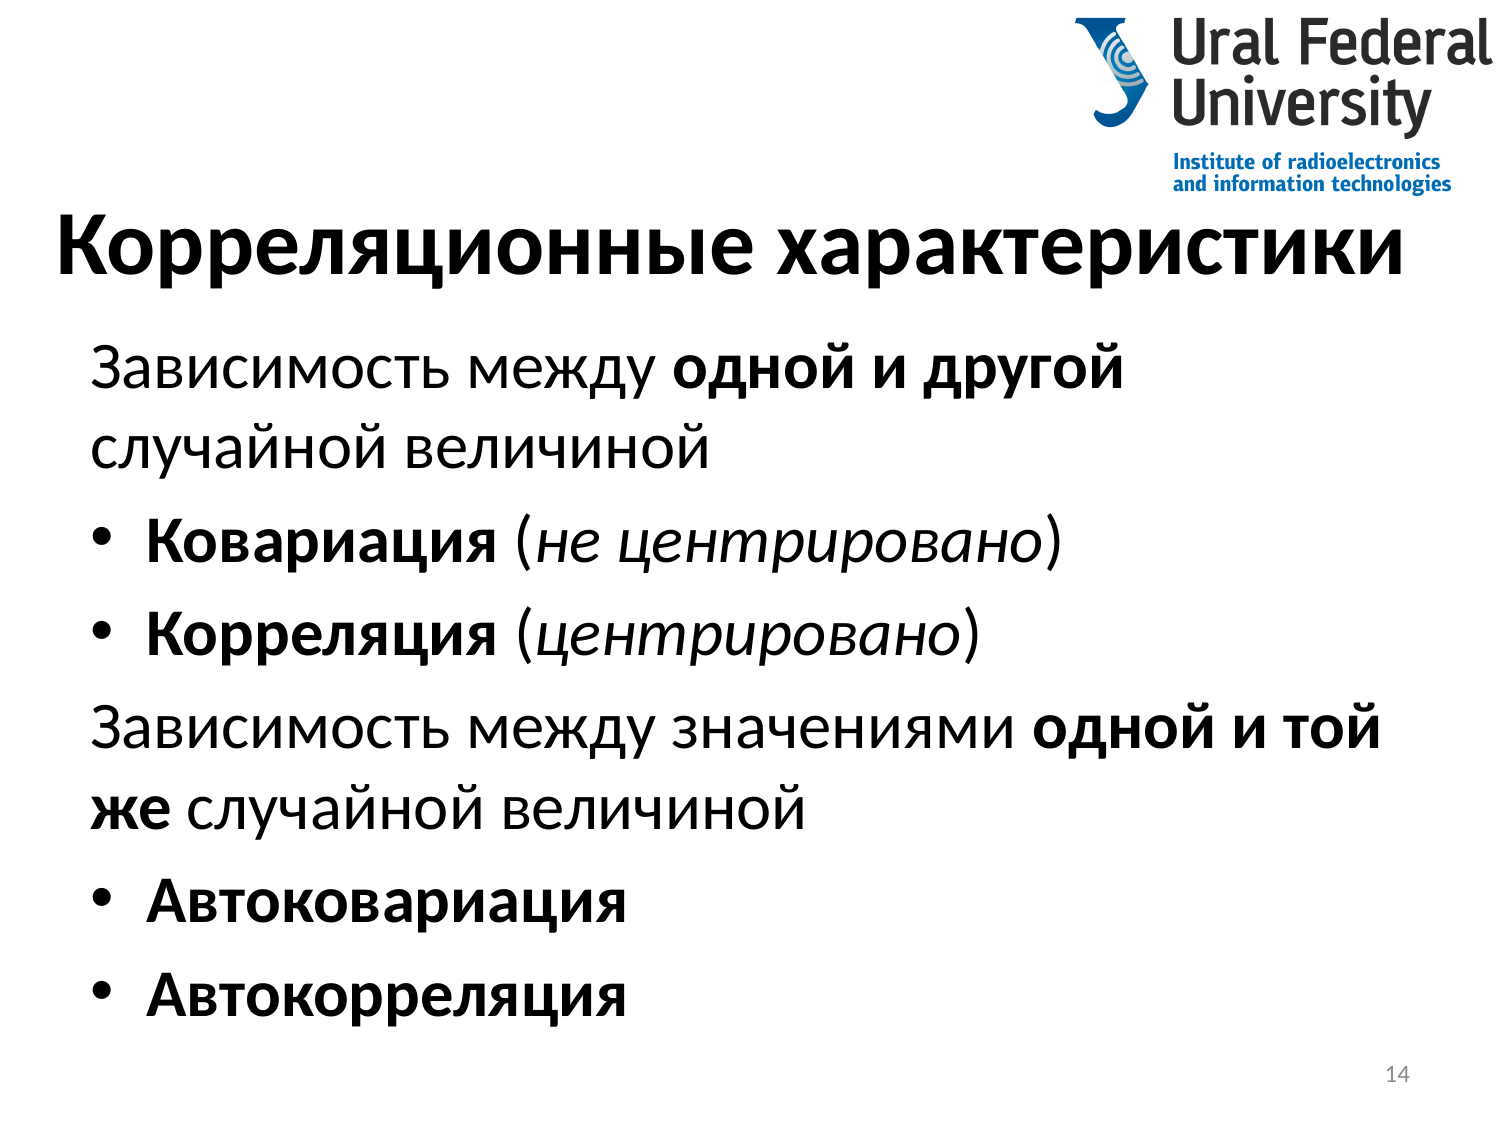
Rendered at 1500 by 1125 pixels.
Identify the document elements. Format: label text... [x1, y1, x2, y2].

title Корреляционные характеристики [29, 172, 1436, 303]
slide_number 14 [1074, 1042, 1425, 1103]
list Зависимость между одной и другой случайной величиной Ковариация (не центрировано) Корреляция (центрировано) Зависимость между значениями одной и той же случайной величиной Автоковариация Автокорреляция [75, 314, 1425, 1071]
picture [1074, 0, 1493, 202]
